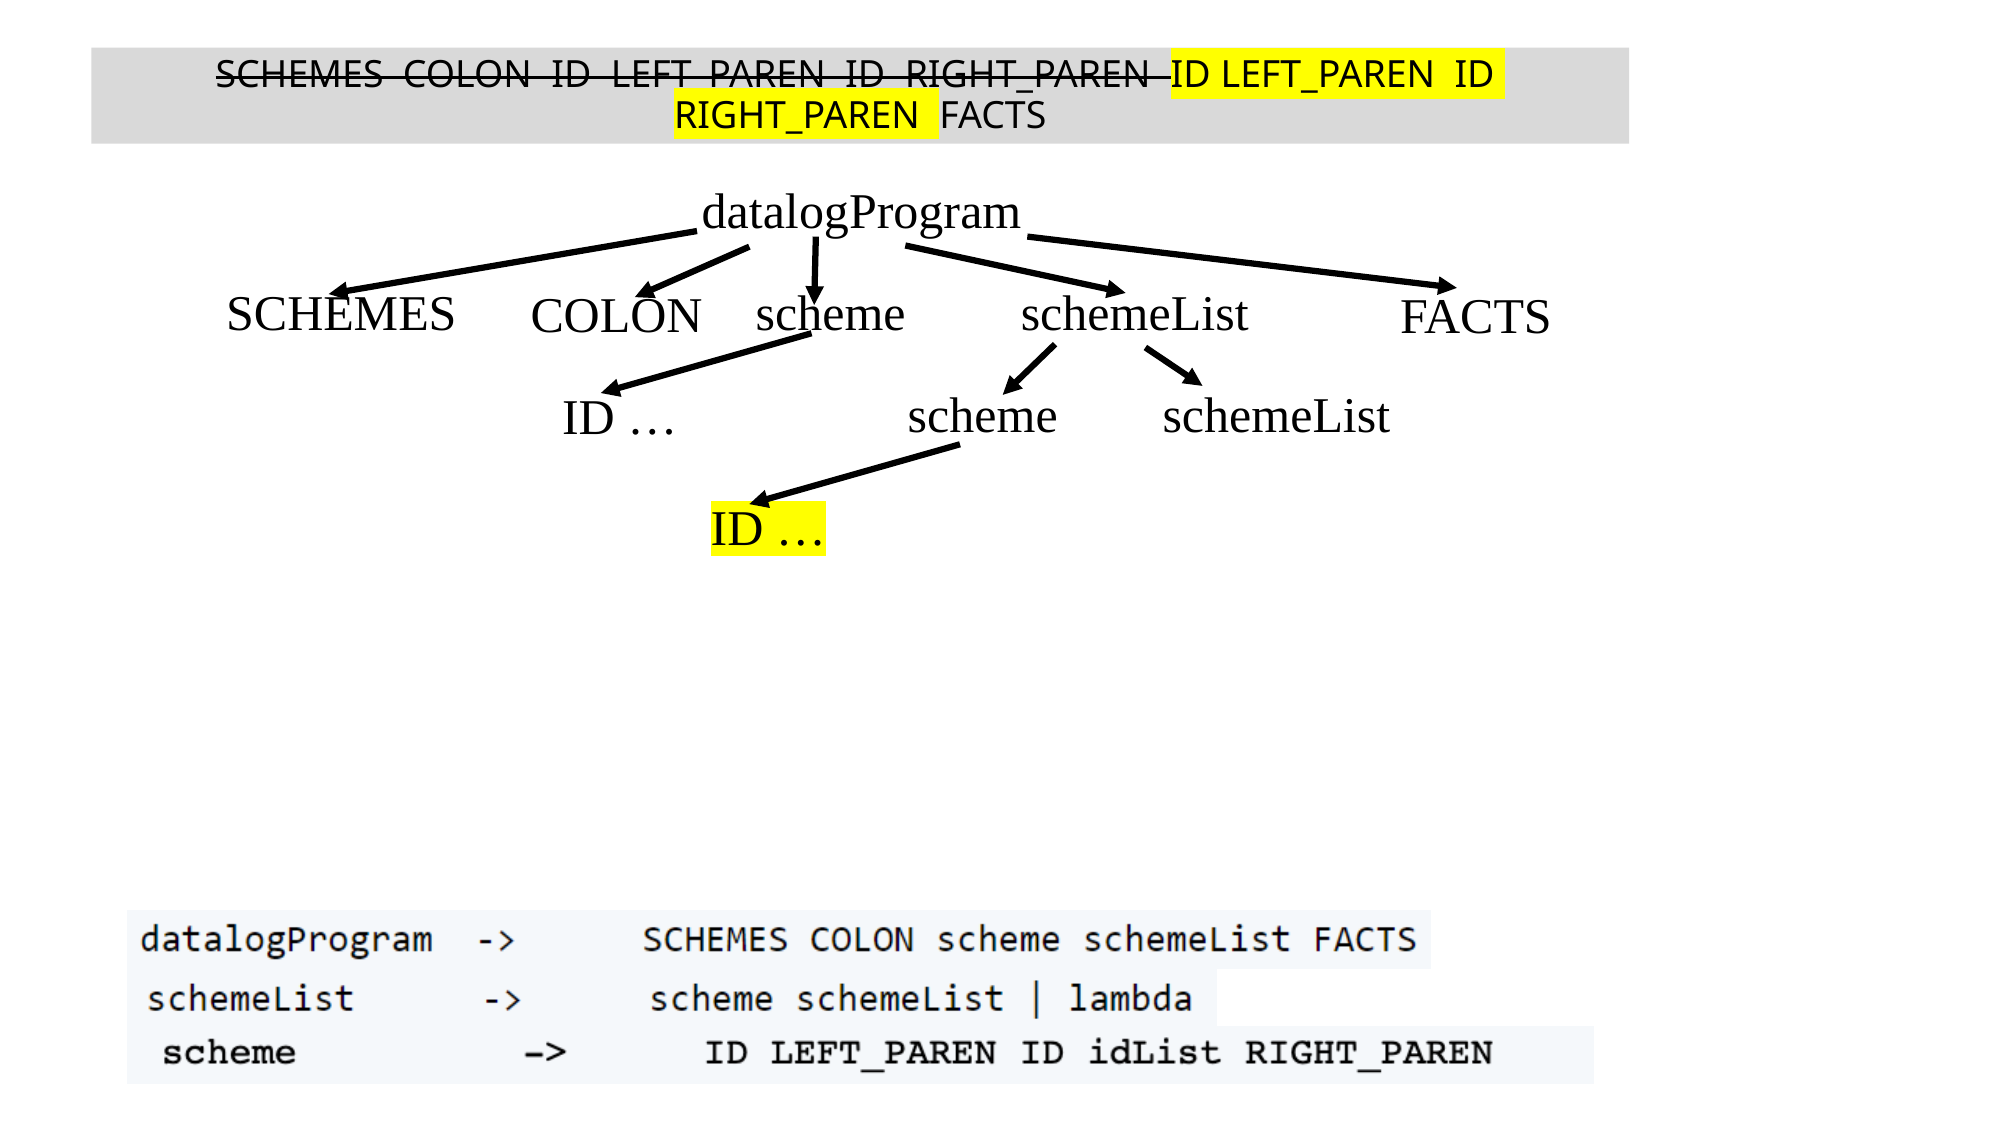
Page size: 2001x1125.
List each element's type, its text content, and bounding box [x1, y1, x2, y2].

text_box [1145, 347, 1203, 386]
text_box SCHEMES [211, 273, 491, 348]
text_box schemeList [1172, 375, 1427, 451]
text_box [905, 245, 1126, 293]
text_box ID … [695, 487, 975, 563]
text_box scheme [892, 375, 1172, 451]
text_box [328, 230, 697, 295]
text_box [749, 444, 960, 505]
text_box schemeList [1020, 288, 1285, 349]
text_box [1027, 236, 1457, 288]
text_box SCHEMES COLON ID LEFT_PAREN ID RIGHT_PAREN ID LEFT_PAREN ID RIGHT_PAREN FACTS [91, 47, 1630, 144]
text_box ID … [547, 376, 826, 452]
text_box FACTS [1385, 275, 1664, 351]
text_box datalogProgram [686, 171, 1039, 247]
text_box scheme [740, 273, 1020, 348]
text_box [600, 333, 812, 394]
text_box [634, 246, 750, 298]
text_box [1002, 344, 1055, 395]
text_box COLON [515, 295, 740, 350]
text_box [127, 910, 1594, 1084]
